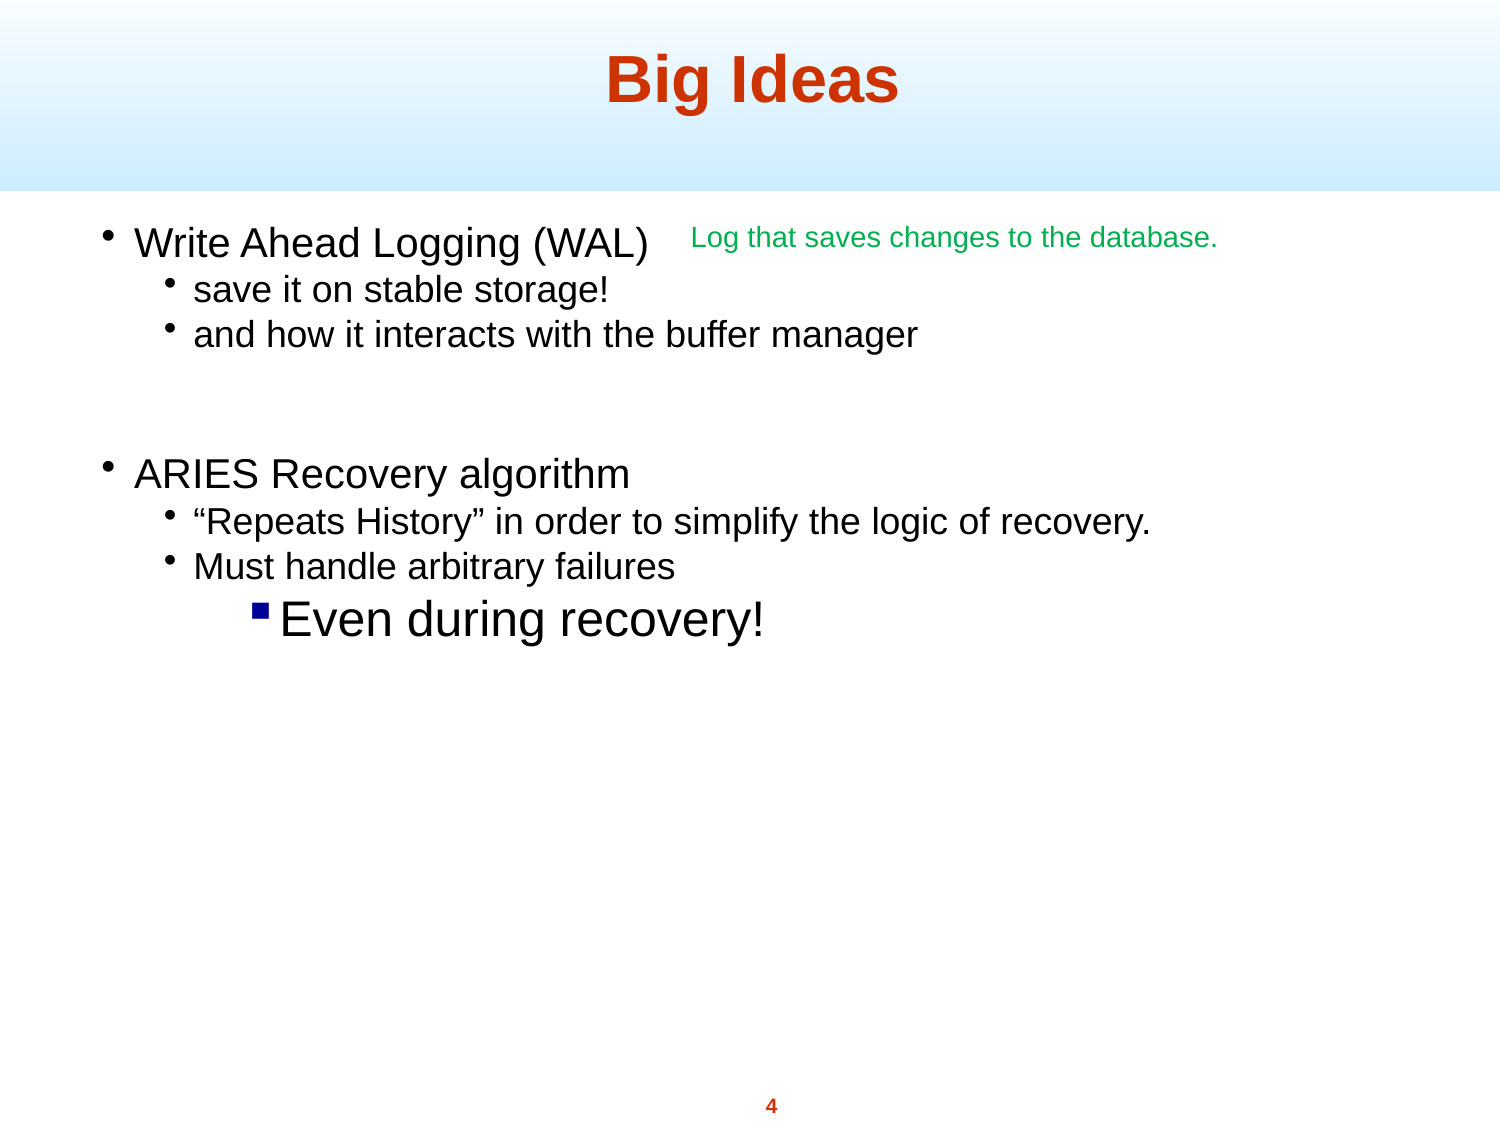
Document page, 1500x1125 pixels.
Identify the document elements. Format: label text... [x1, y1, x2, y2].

list Write Ahead Logging (WAL) save it on stable storage! and how it interacts with the buffer manager ARIES Recovery algorithm “Repeats History” in order to simplify the logic of recovery. Must handle arbitrary failures Even during recovery! [93, 207, 1382, 759]
title Big Ideas [90, 22, 1417, 124]
slide_number 4 [756, 1084, 787, 1125]
text_box Log that saves changes to the database. [683, 211, 1364, 262]
